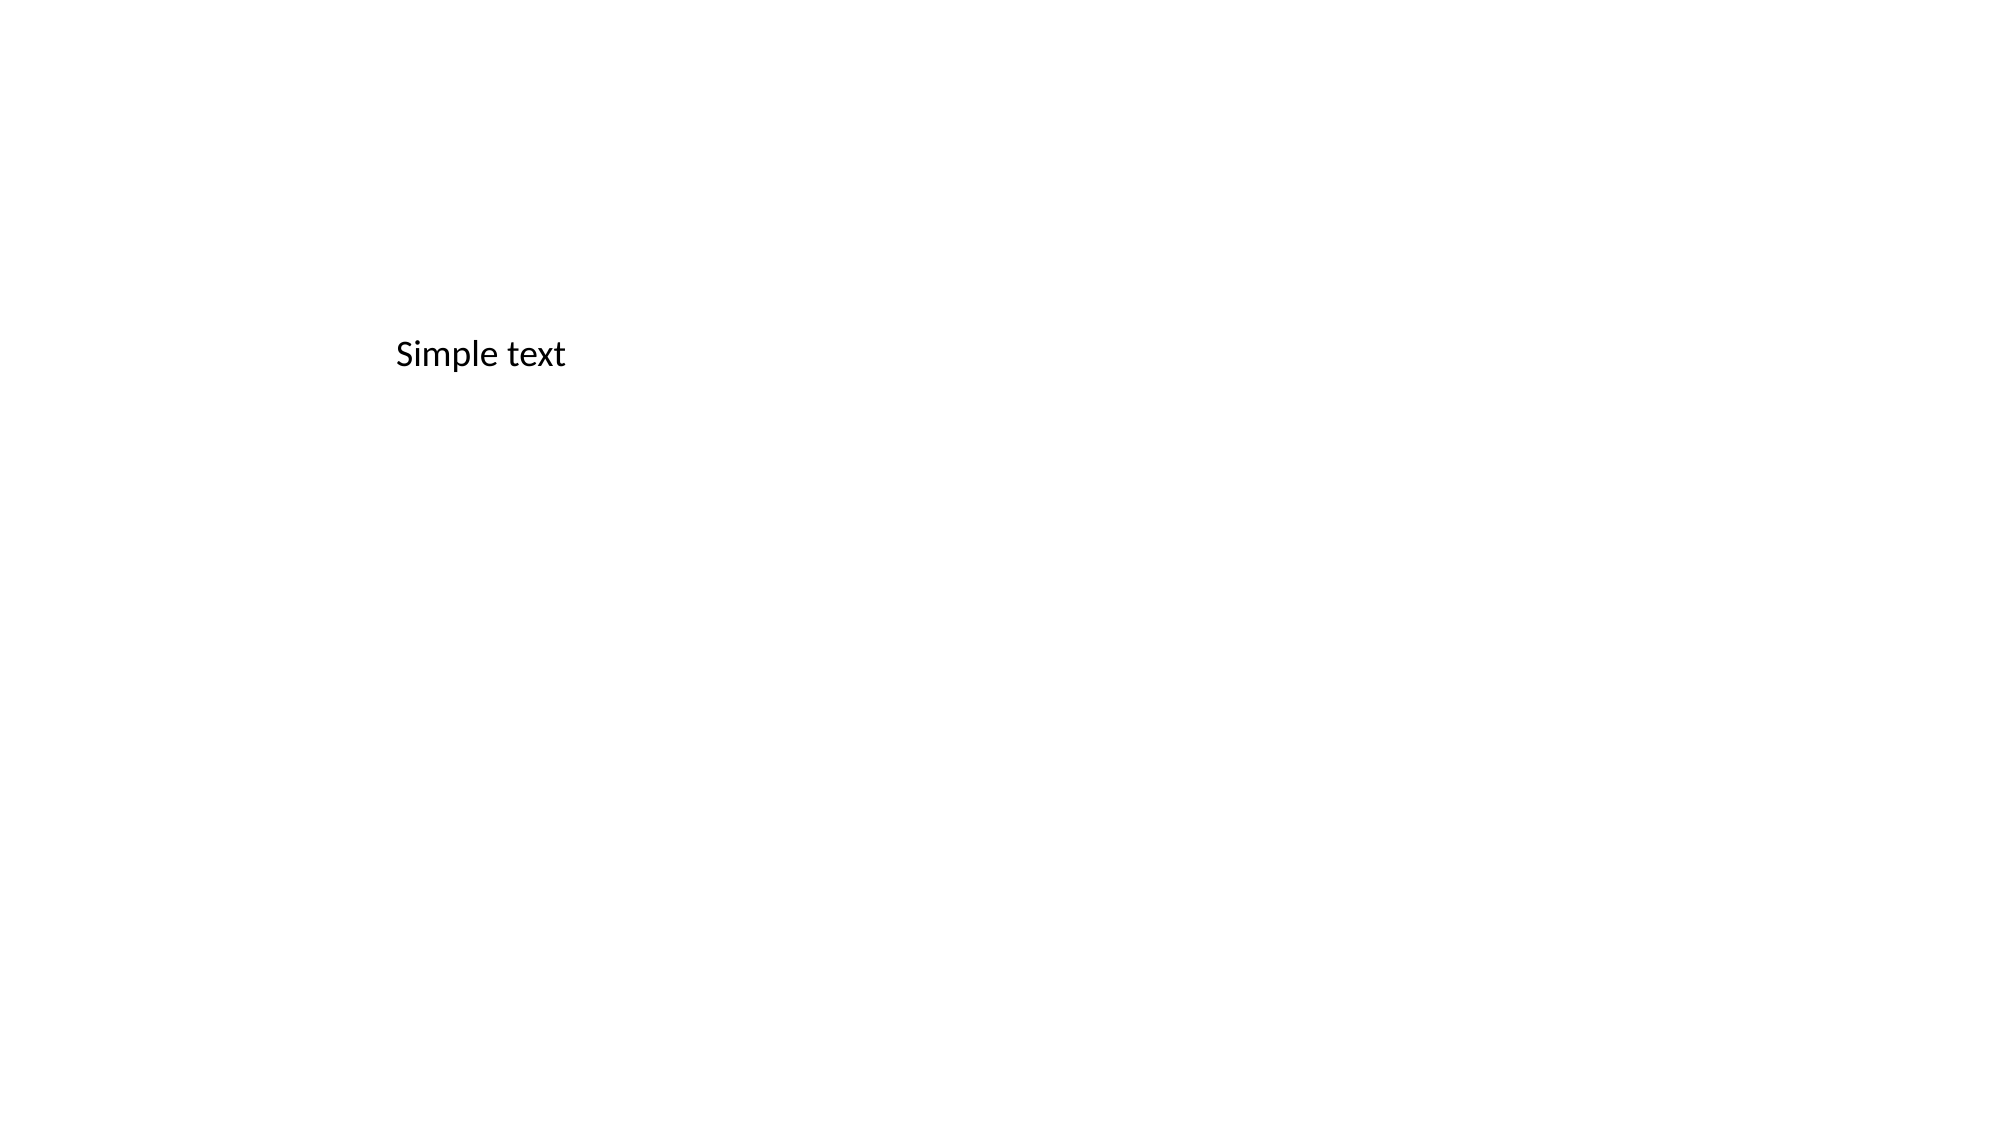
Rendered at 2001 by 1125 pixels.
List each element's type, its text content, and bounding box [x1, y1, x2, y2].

text_box Simple text [381, 321, 582, 382]
